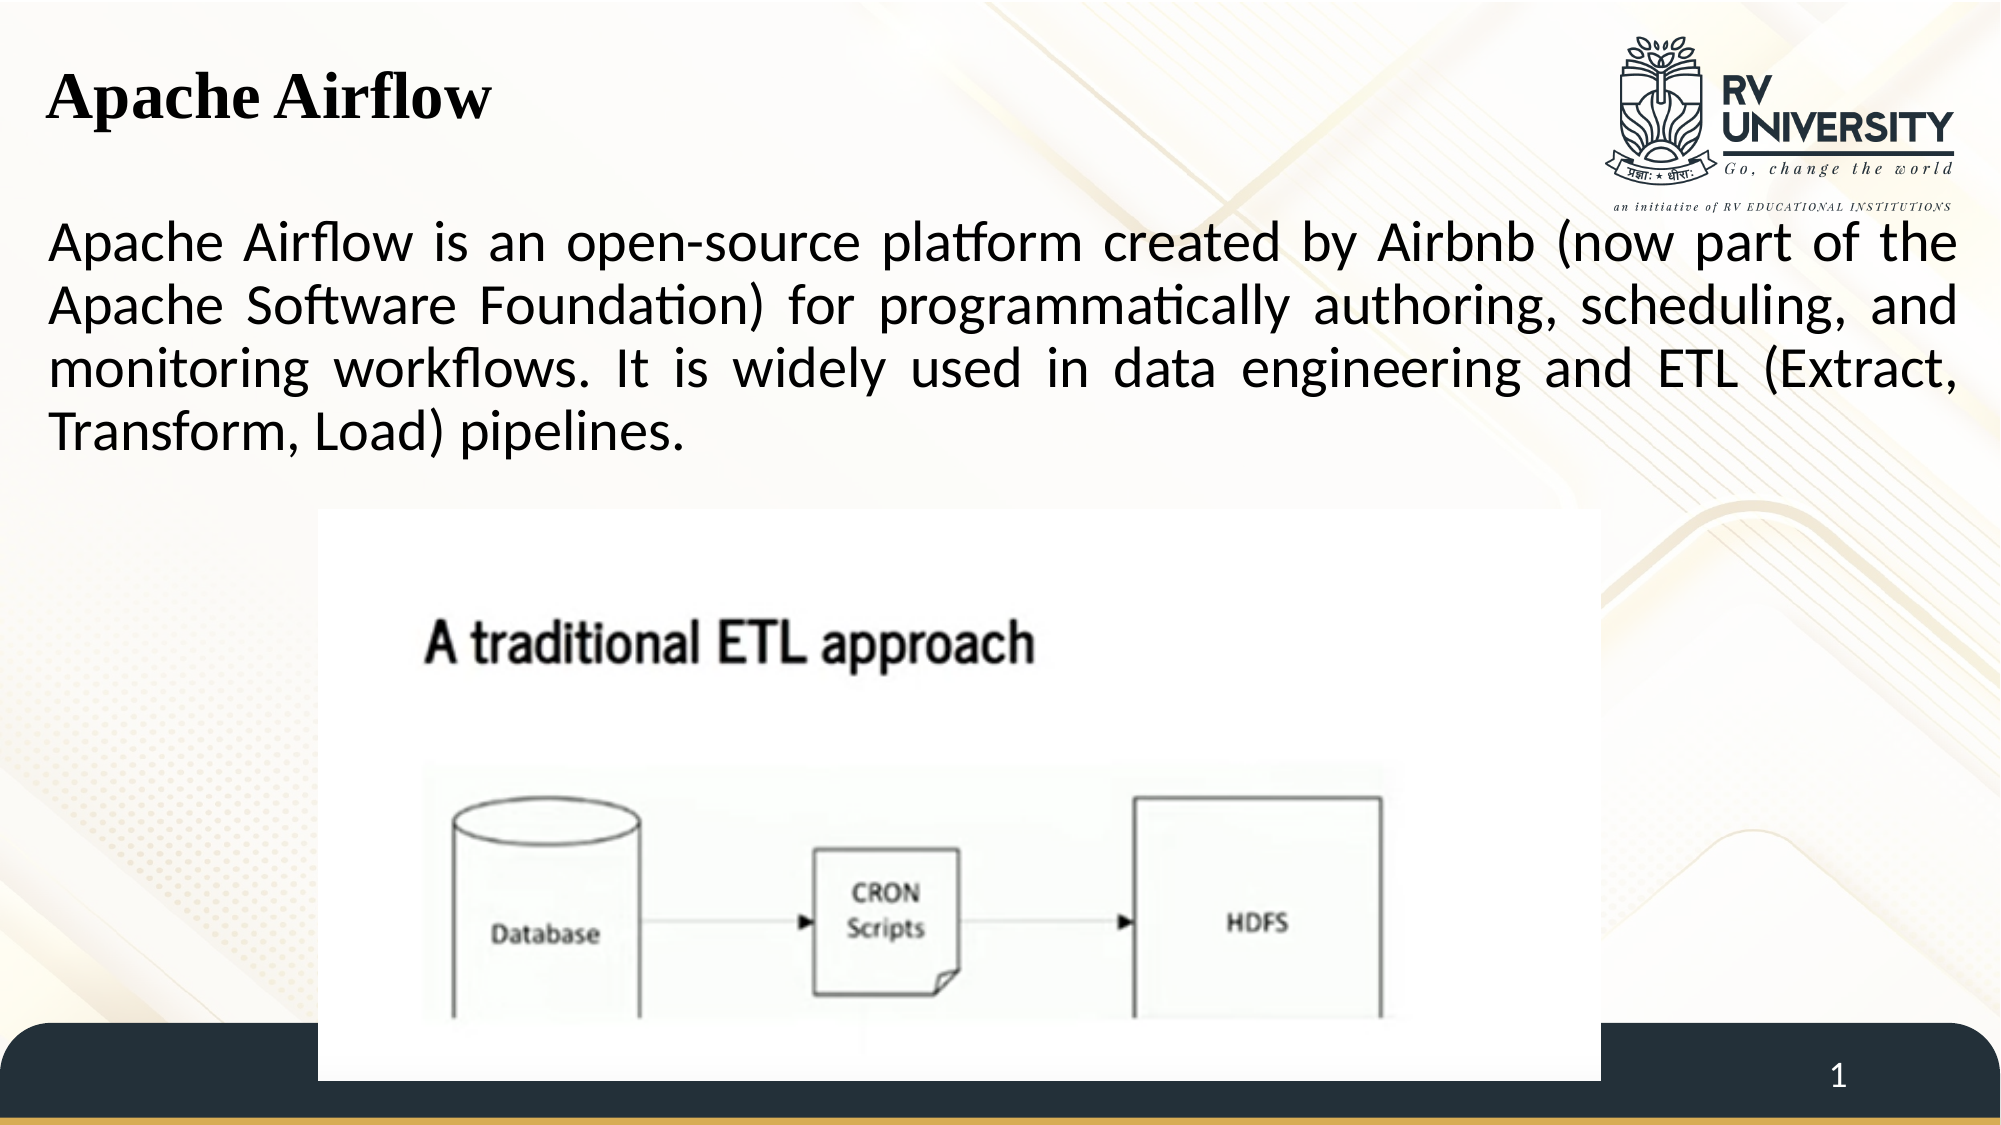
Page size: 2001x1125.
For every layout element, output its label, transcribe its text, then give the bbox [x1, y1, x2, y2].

slide_number 1 [1412, 1042, 1863, 1103]
list Apache Airflow is an open-source platform created by Airbnb (now part of the Apache Software Foundation) for programmatically authoring, scheduling, and monitoring workflows. It is widely used in data engineering and ETL (Extract, Transform, Load) pipelines. [24, 203, 1975, 918]
text_box Apache Airflow [31, 44, 1530, 139]
picture [318, 509, 1602, 1081]
picture [1558, 0, 2000, 248]
